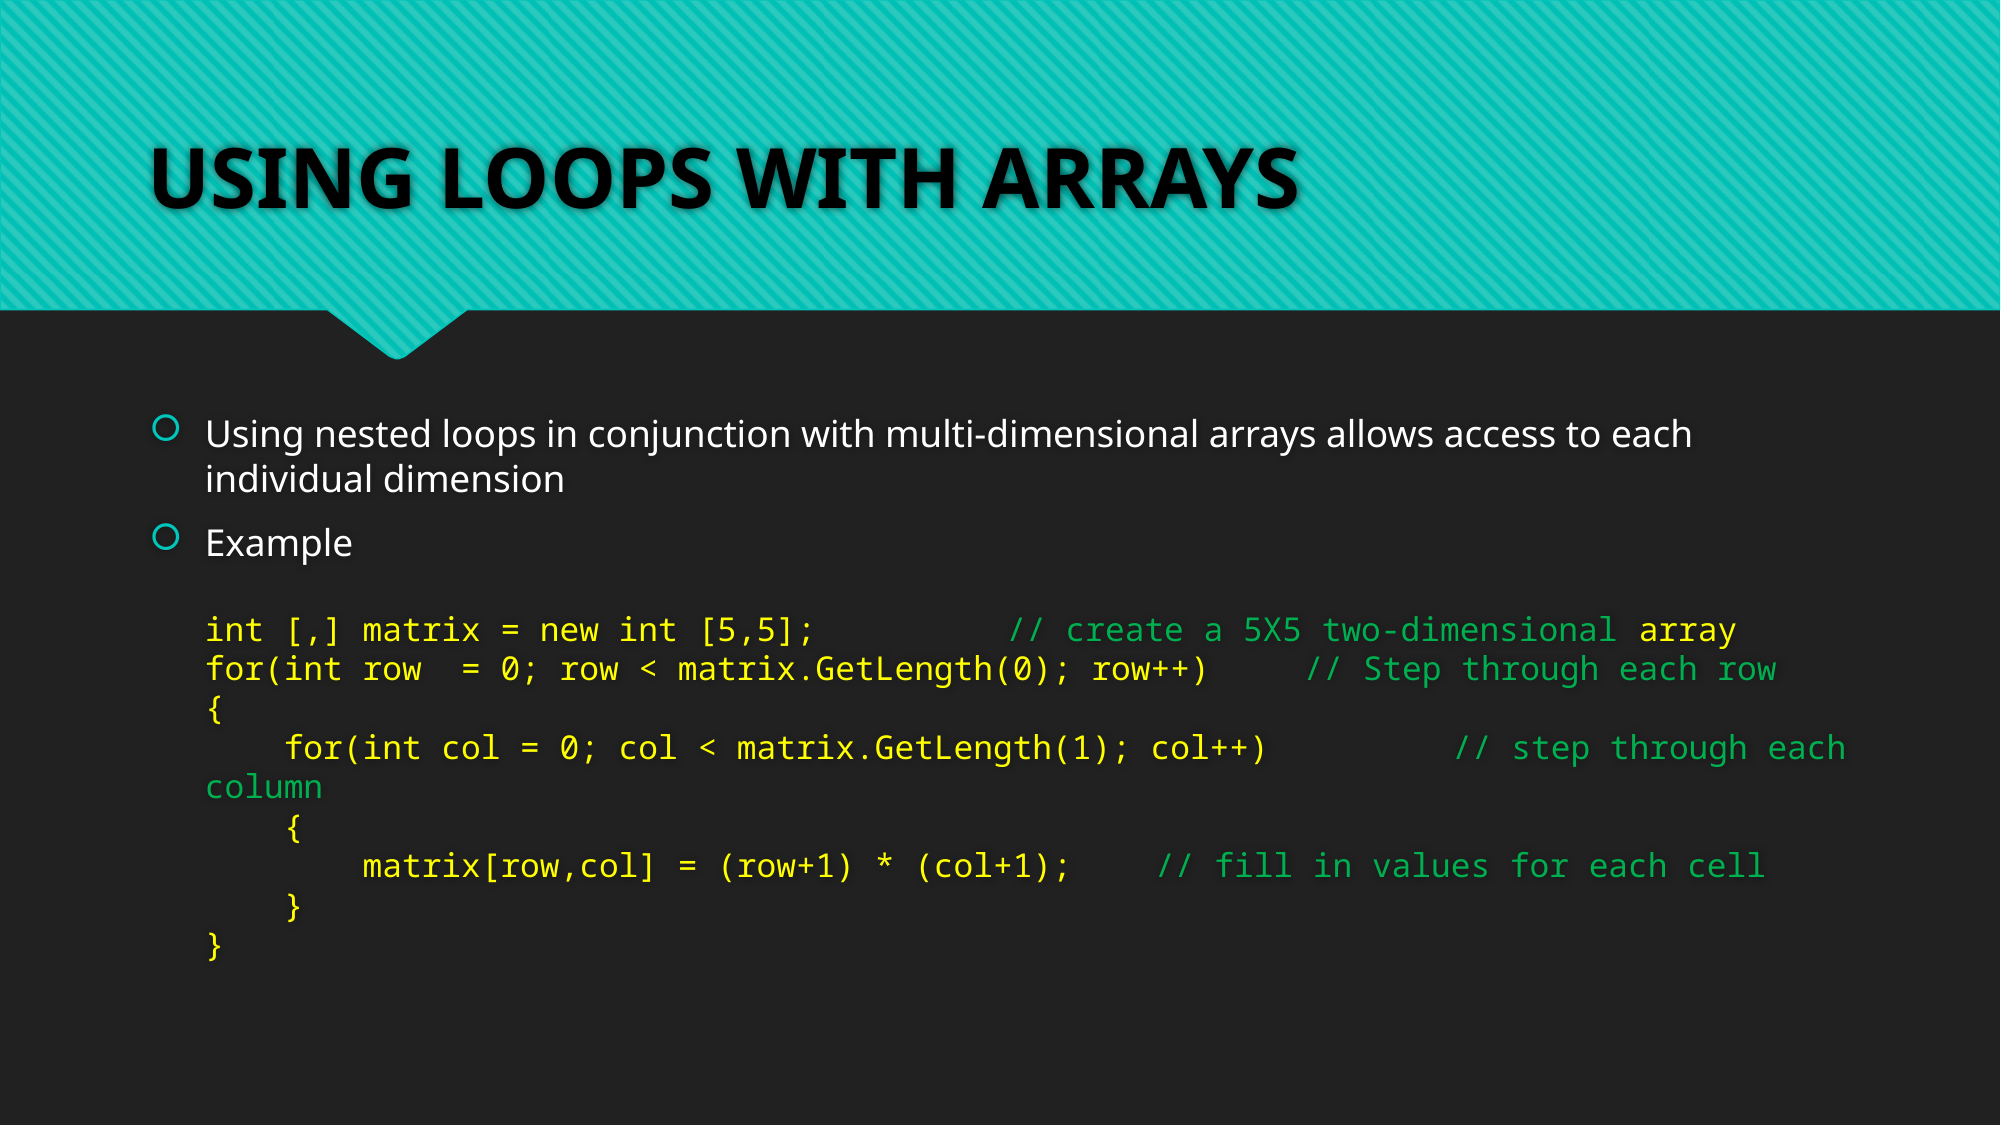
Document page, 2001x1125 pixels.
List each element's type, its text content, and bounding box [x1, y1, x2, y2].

list Using nested loops in conjunction with multi-dimensional arrays allows access to each individual dimension Example int [,] matrix = new int [5,5]; // create a 5X5 two-dimensional array for(int row = 0; row < matrix.GetLength(0); row++) // Step through each row { for(int col = 0; col < matrix.GetLength(1); col++) // step through each column { matrix[row,col] = (row+1) * (col+1); // fill in values for each cell } } [134, 364, 1866, 1010]
title USING LOOPS WITH ARRAYS [132, 73, 1868, 233]
